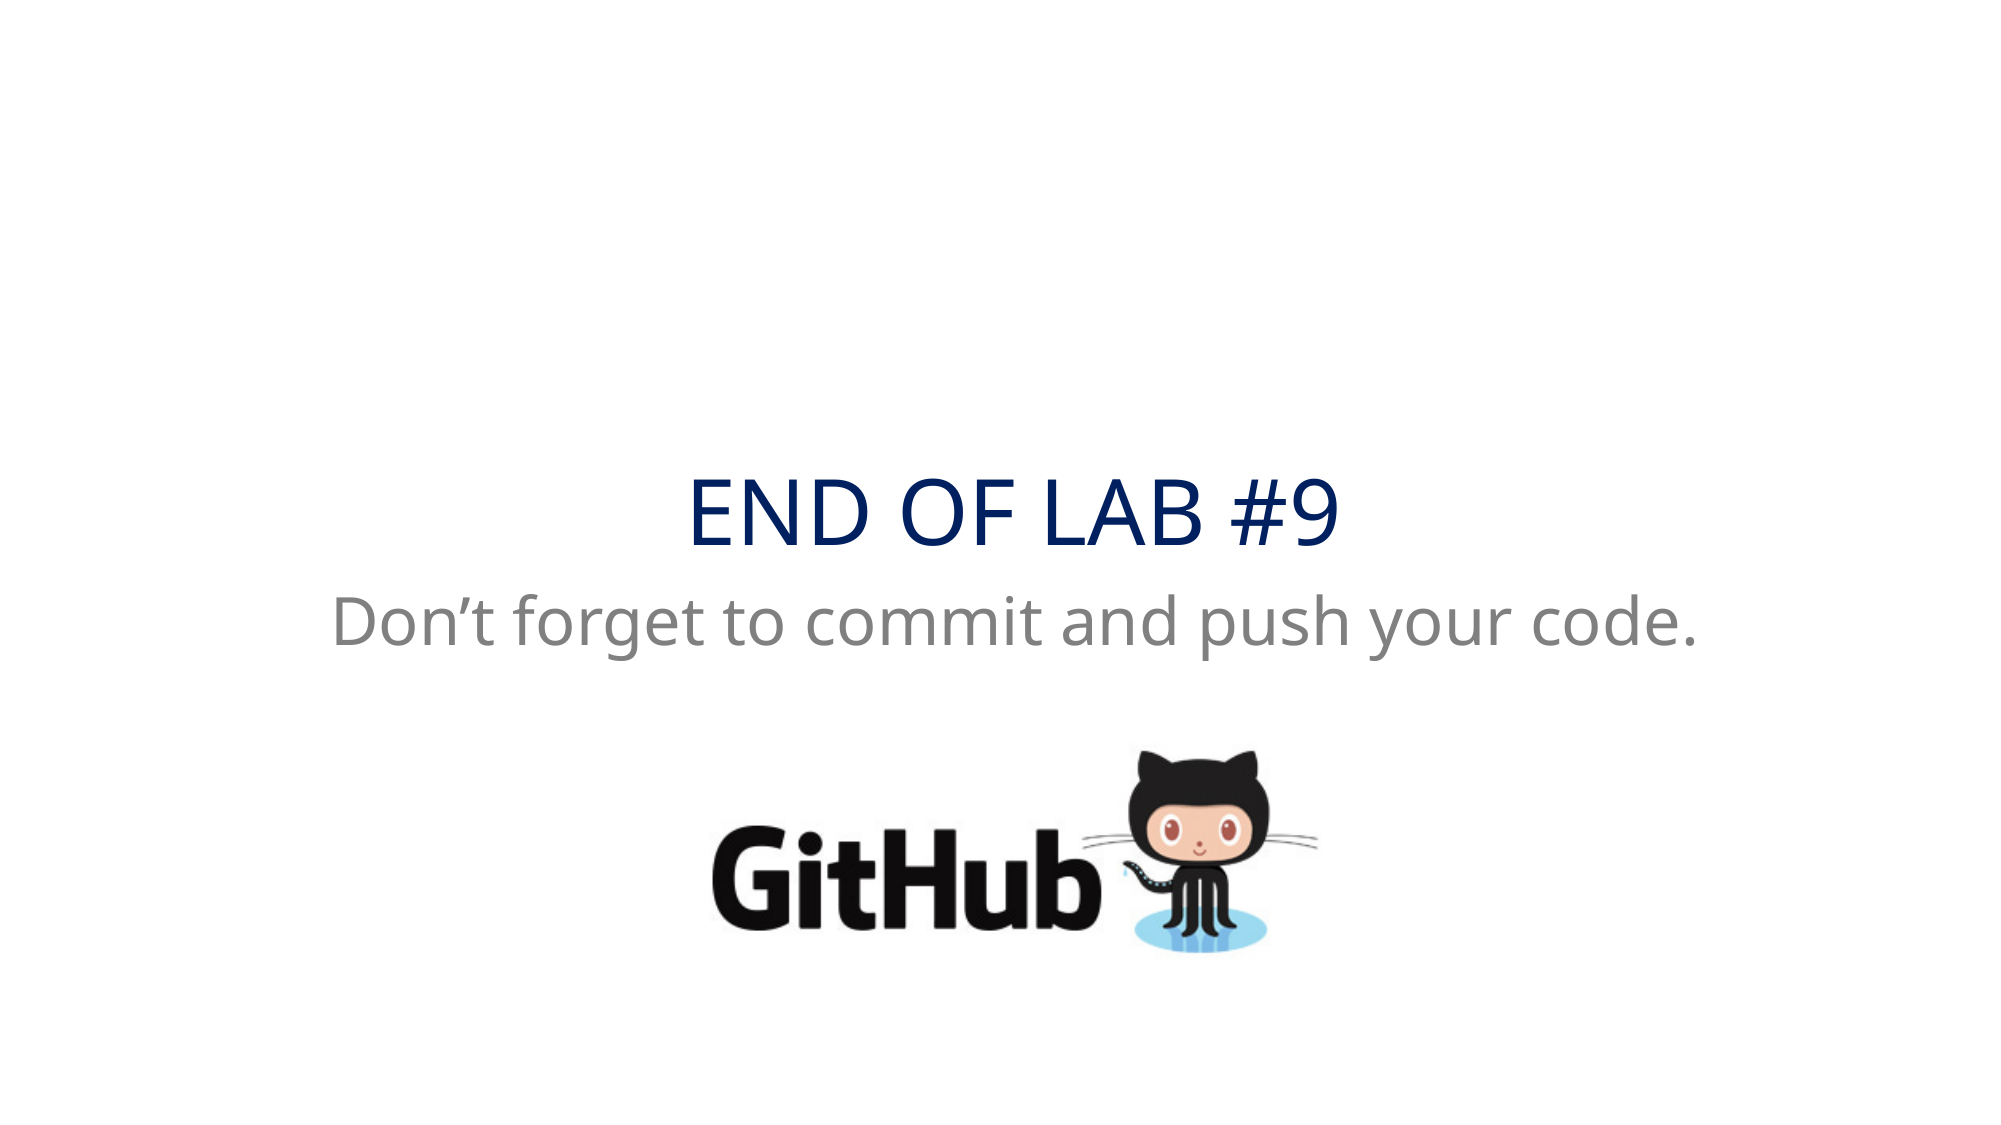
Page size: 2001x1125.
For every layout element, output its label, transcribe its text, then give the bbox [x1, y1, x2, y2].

title END OF LAB #9 [670, 407, 2000, 625]
text_box Don’t forget to commit and push your code. [315, 571, 1716, 666]
picture [697, 667, 1334, 1039]
